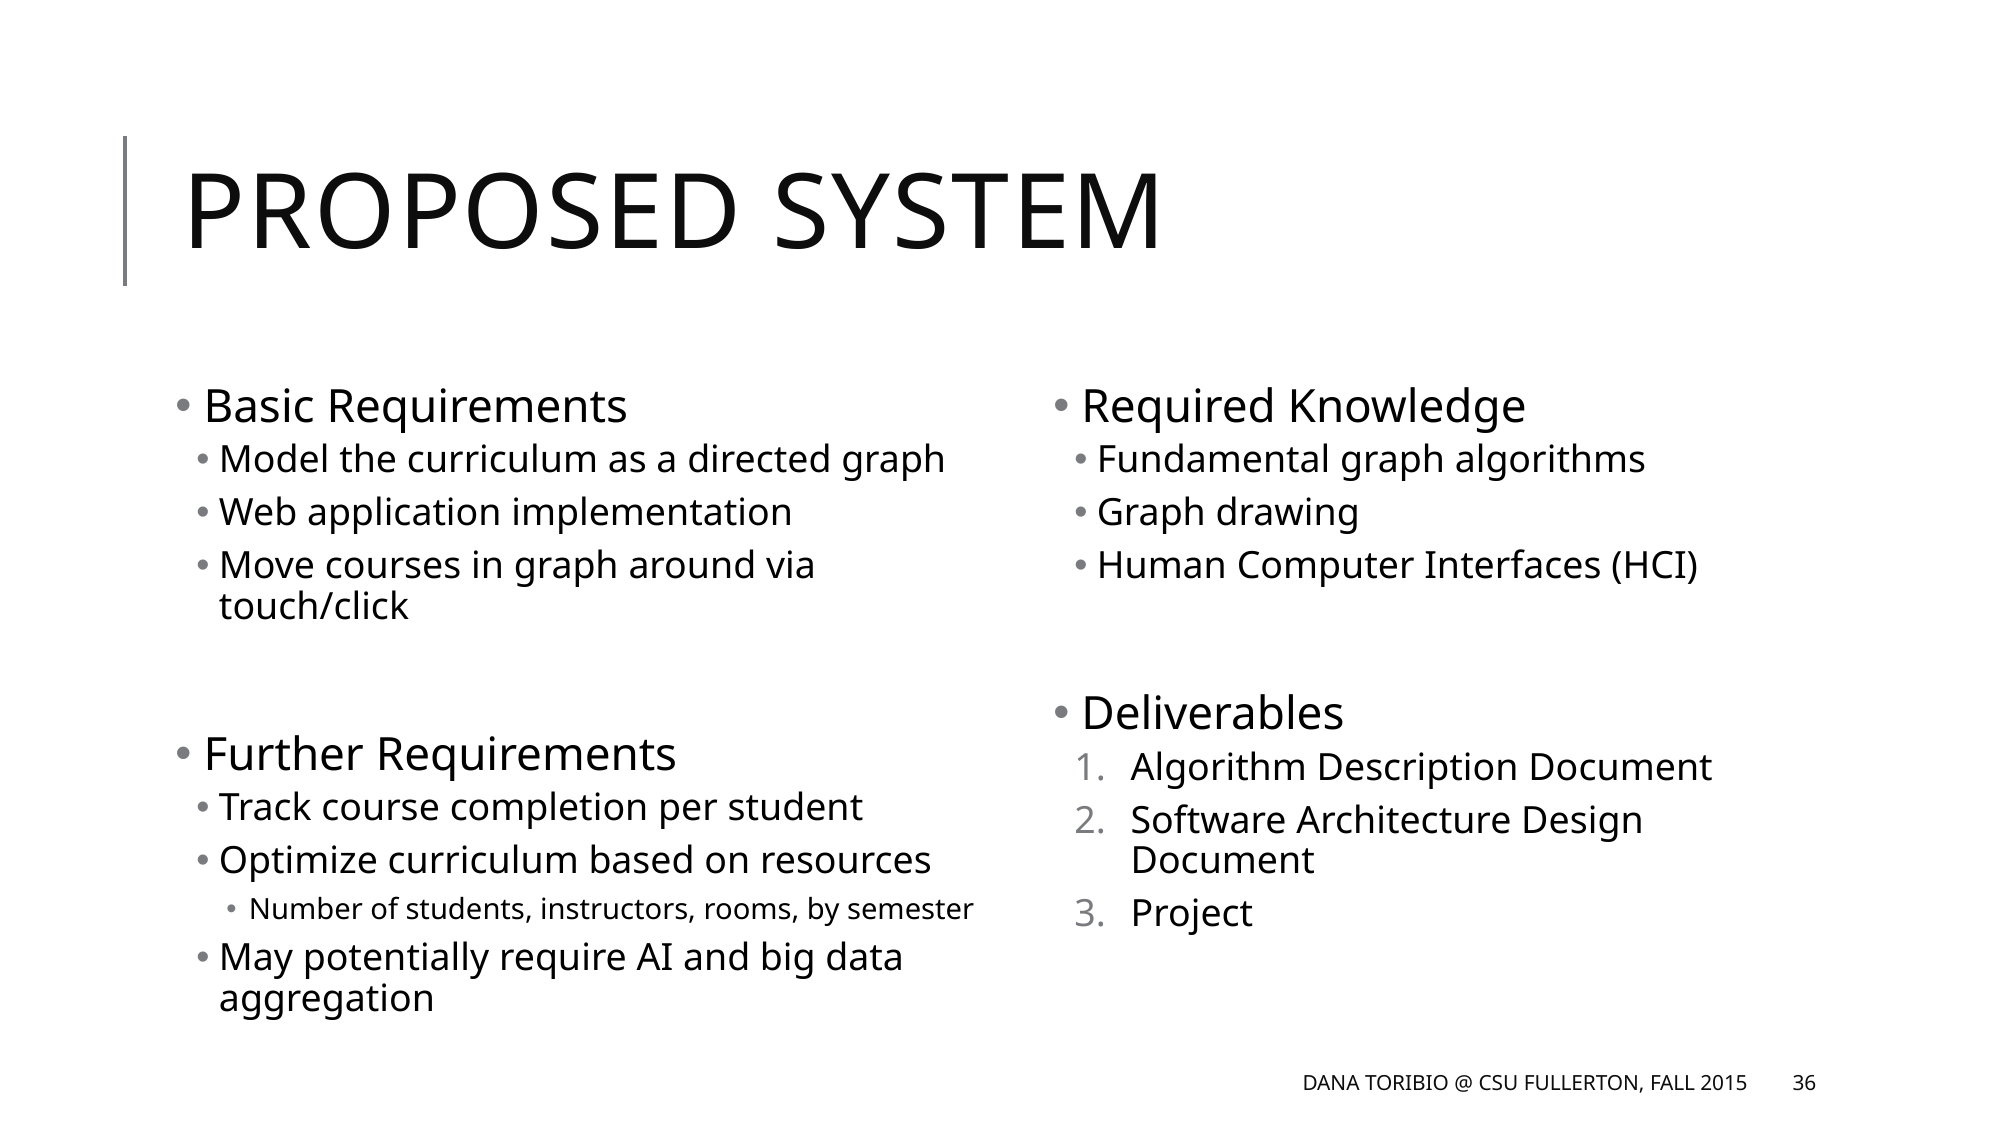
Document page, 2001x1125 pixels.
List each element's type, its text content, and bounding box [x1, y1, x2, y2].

title Proposed System [168, 96, 1763, 342]
list Basic Requirements Model the curriculum as a directed graph Web application implementation Move courses in graph around via touch/click Further Requirements Track course completion per student Optimize curriculum based on resources Number of students, instructors, rooms, by semester May potentially require AI and big data aggregation [168, 375, 1024, 1035]
footer Dana Toribio @ CSU Fullerton, Fall 2015 [794, 1061, 1763, 1107]
list Required Knowledge Fundamental graph algorithms Graph drawing Human Computer Interfaces (HCI) Deliverables Algorithm Description Document Software Architecture Design Document Project [1045, 375, 1763, 1035]
slide_number 36 [1777, 1061, 1938, 1107]
